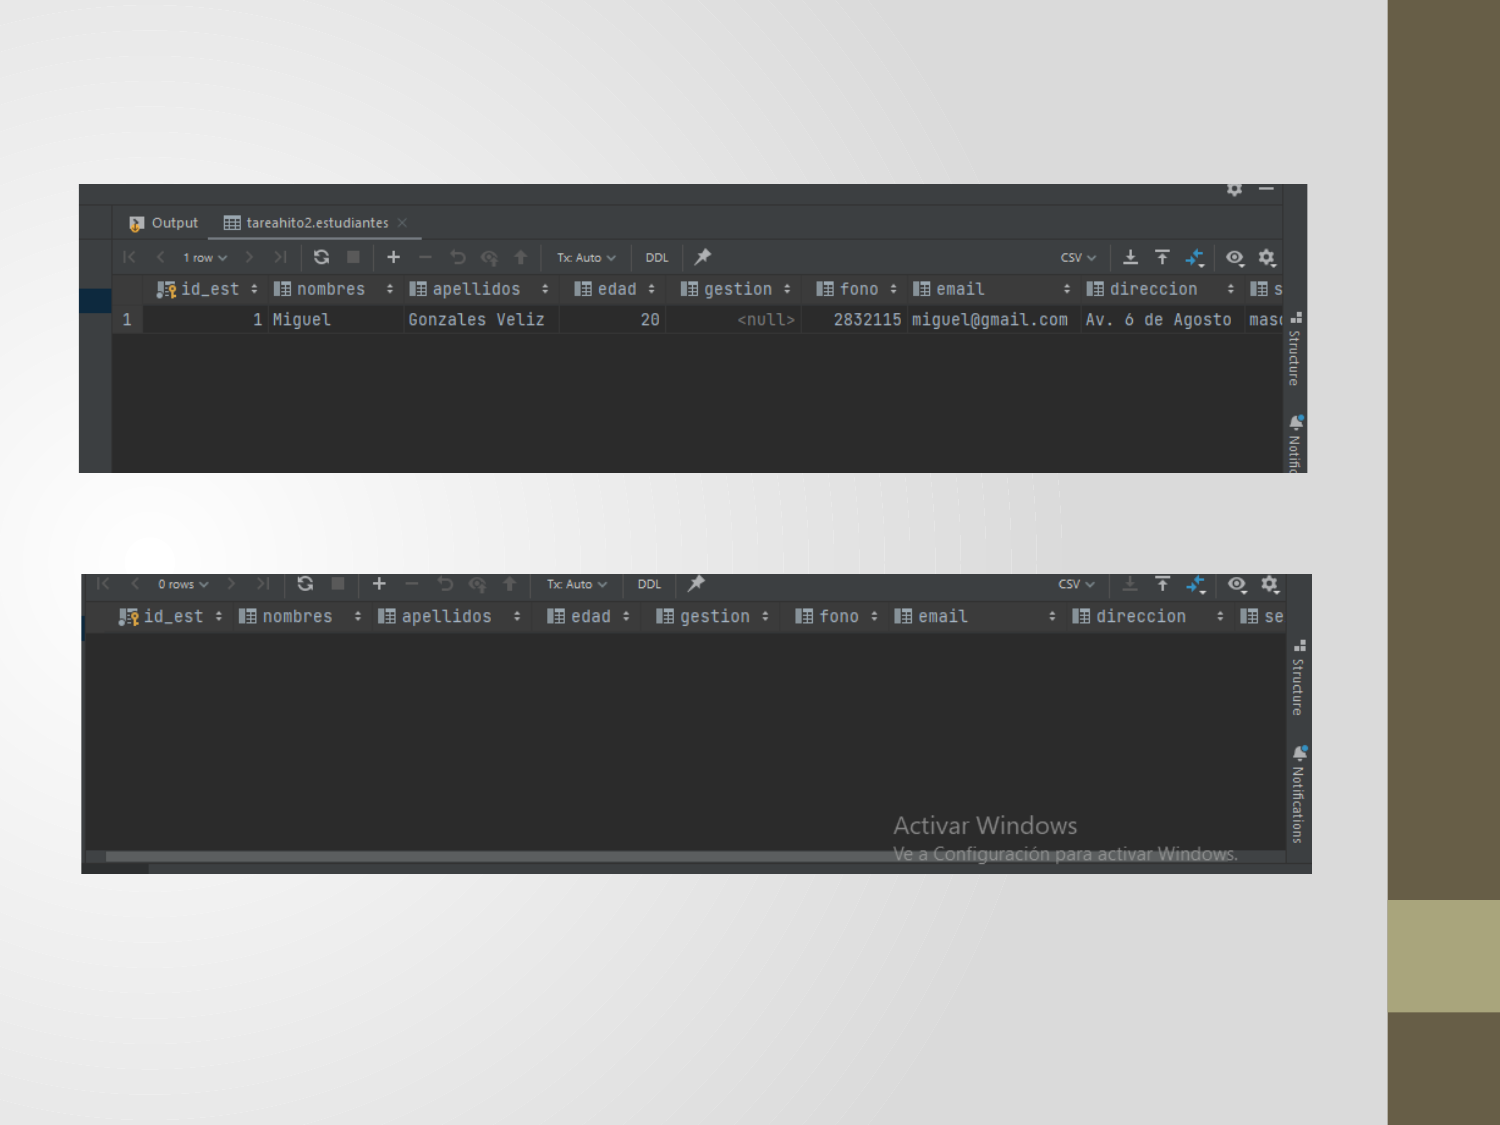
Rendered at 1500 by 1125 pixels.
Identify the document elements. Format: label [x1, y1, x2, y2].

picture [78, 183, 1308, 474]
picture [80, 573, 1326, 875]
